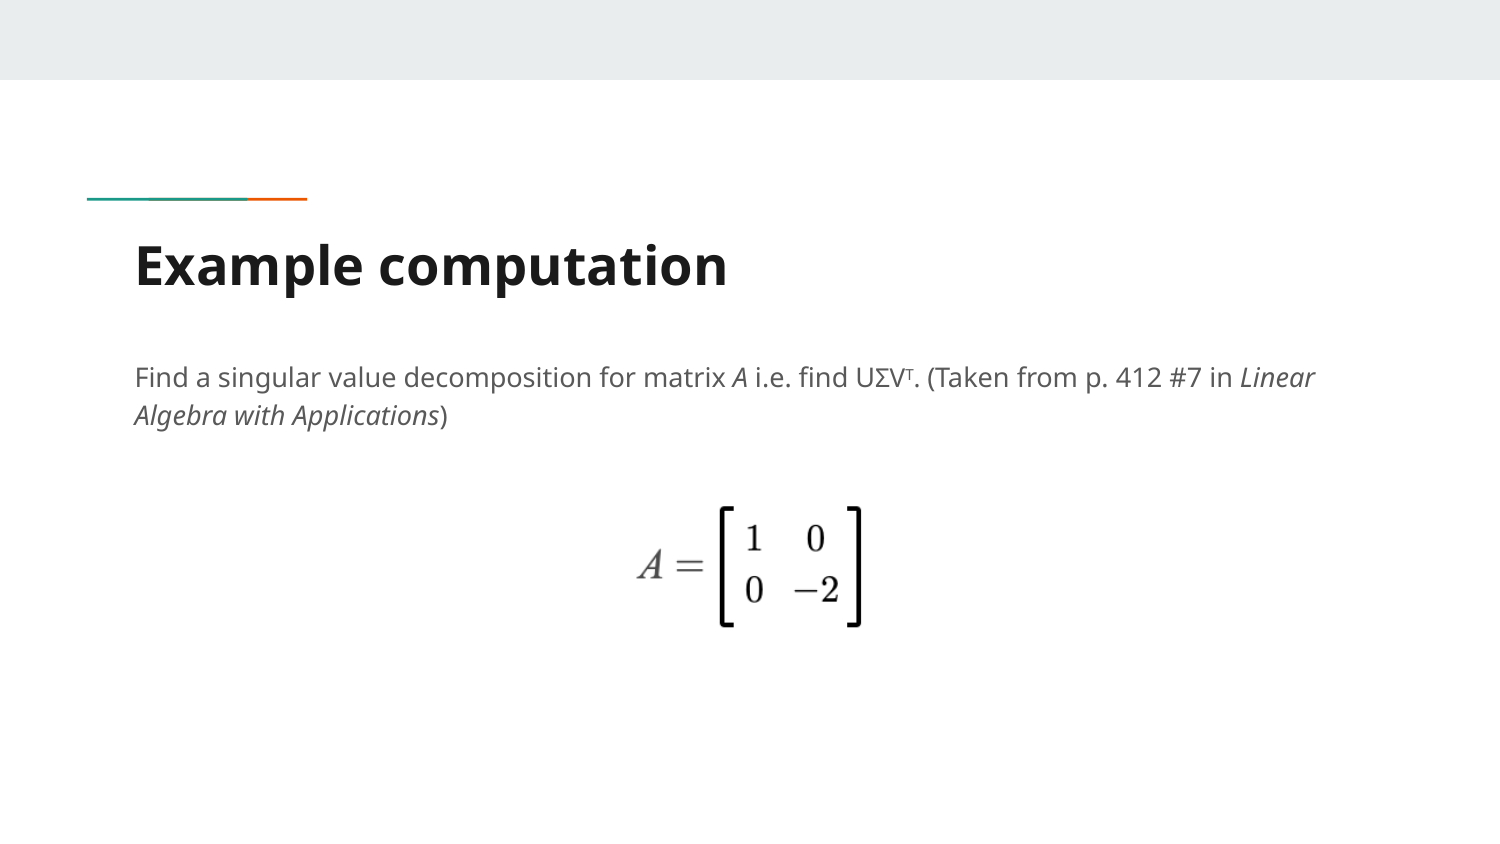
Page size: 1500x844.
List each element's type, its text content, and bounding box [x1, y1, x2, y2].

picture [625, 497, 875, 639]
title Example computation [119, 216, 1381, 305]
list Find a singular value decomposition for matrix A i.e. find UΣVT. (Taken from p. 412 #7 in Linear Algebra with Applications) [119, 341, 1381, 422]
